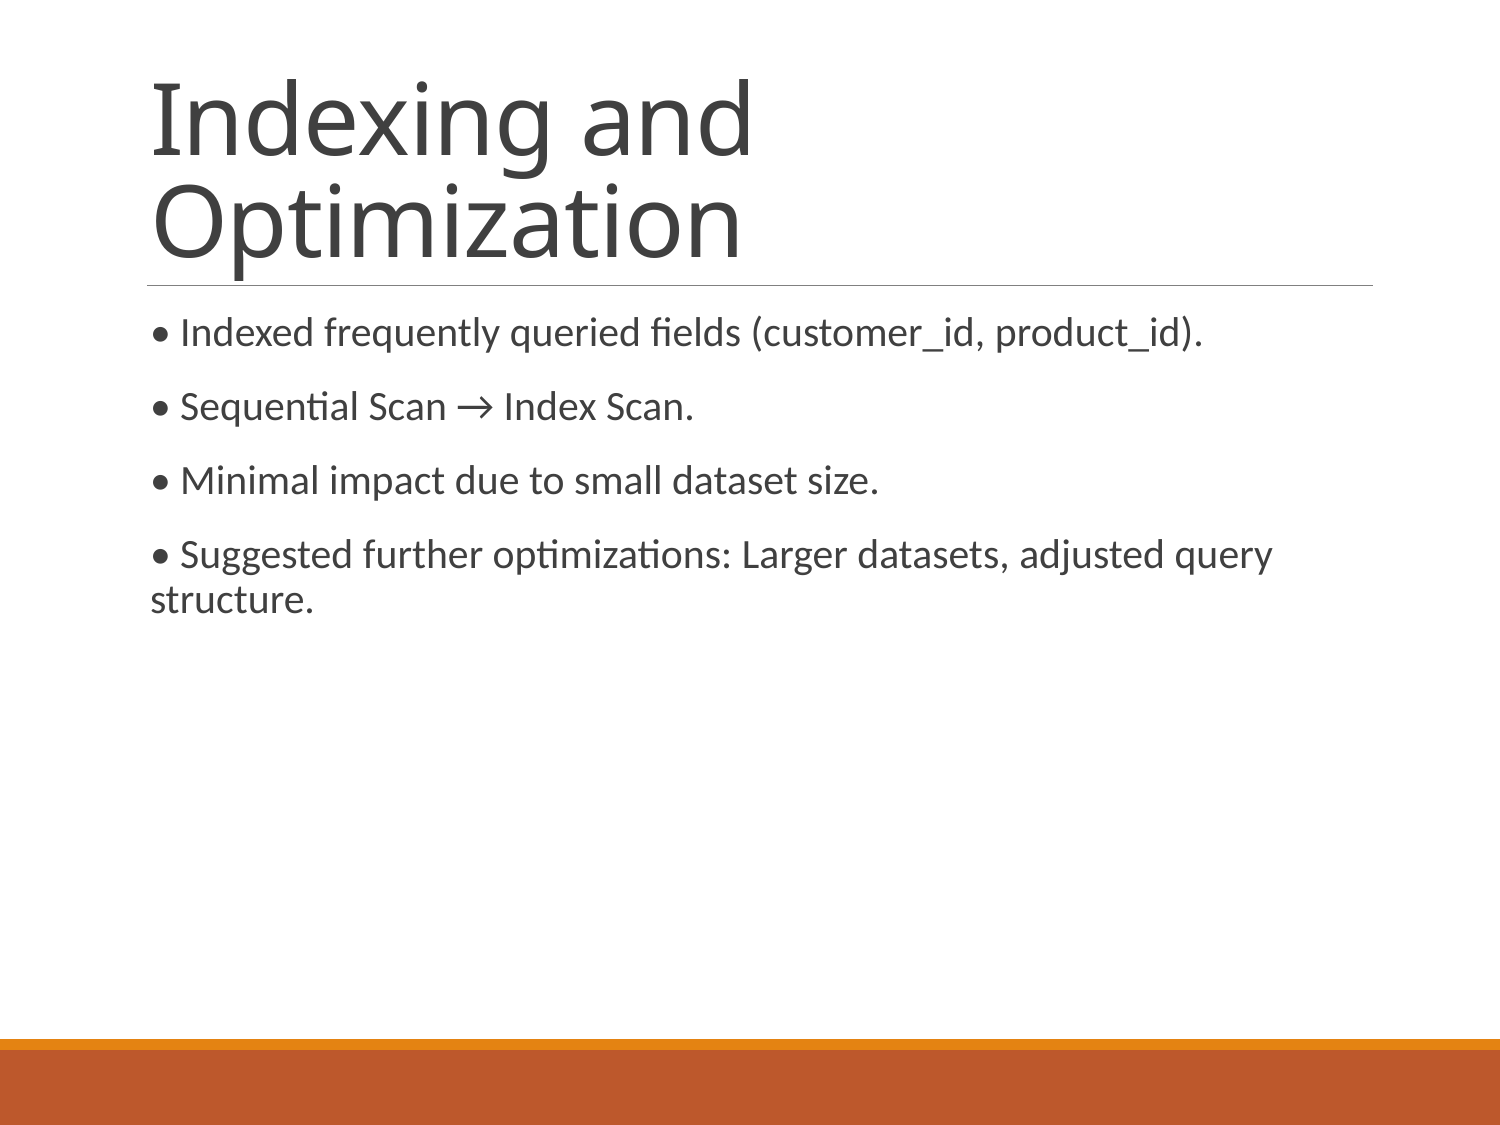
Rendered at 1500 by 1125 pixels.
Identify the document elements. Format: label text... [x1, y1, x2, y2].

title Indexing and Optimization [135, 47, 1373, 285]
list • Indexed frequently queried fields (customer_id, product_id). • Sequential Scan → Index Scan. • Minimal impact due to small dataset size. • Suggested further optimizations: Larger datasets, adjusted query structure. [135, 302, 1373, 963]
